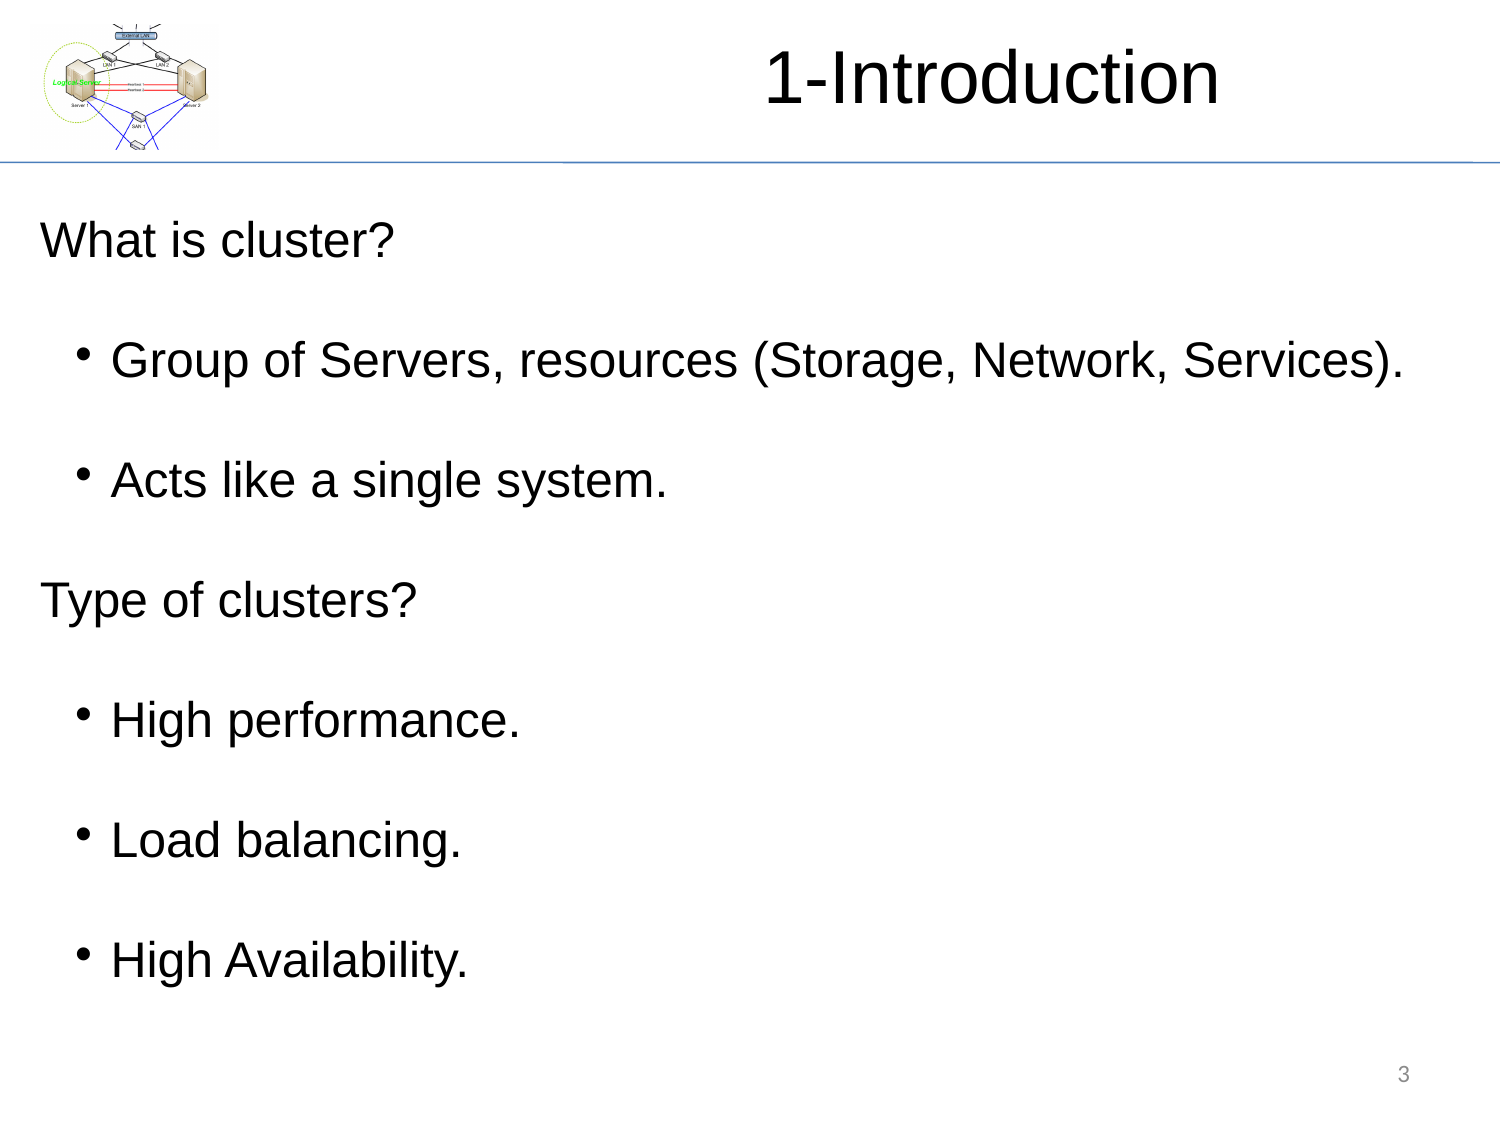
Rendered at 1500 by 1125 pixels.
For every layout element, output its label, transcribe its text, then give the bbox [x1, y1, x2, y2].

text_box What is cluster? Group of Servers, resources (Storage, Network, Services). Acts like a single system. Type of clusters? High performance. Load balancing. High Availability. [24, 200, 1500, 1103]
picture [29, 24, 219, 151]
text_box 1-Introduction [748, 21, 1500, 144]
